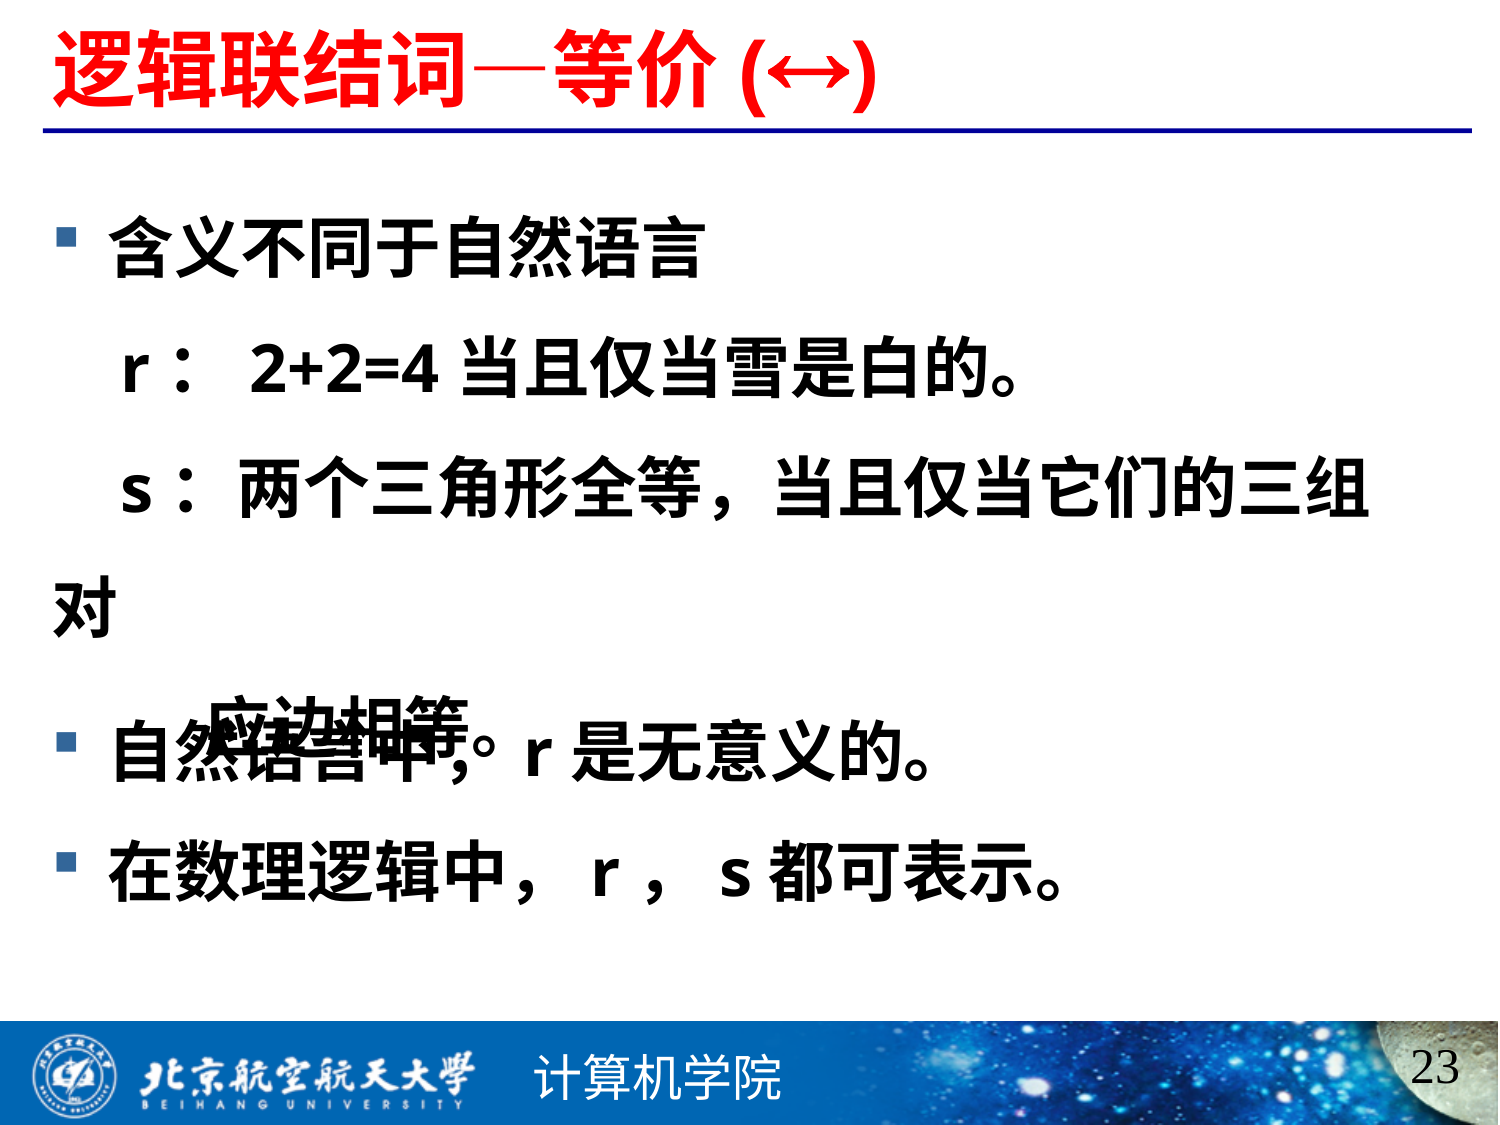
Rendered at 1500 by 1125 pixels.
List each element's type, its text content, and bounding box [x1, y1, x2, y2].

text_box 含义不同于自然语言 r：2+2=4当且仅当雪是白的。 s：两个三角形全等，当且仅当它们的三组对 应边相等。 [37, 159, 1442, 659]
picture [0, 1021, 1498, 1125]
text_box 自然语言中，r是无意义的。 在数理逻辑中，r，s都可表示。 [37, 663, 1442, 1040]
title 逻辑联结词—等价() [37, 23, 1228, 112]
picture [1341, 1040, 1361, 1051]
